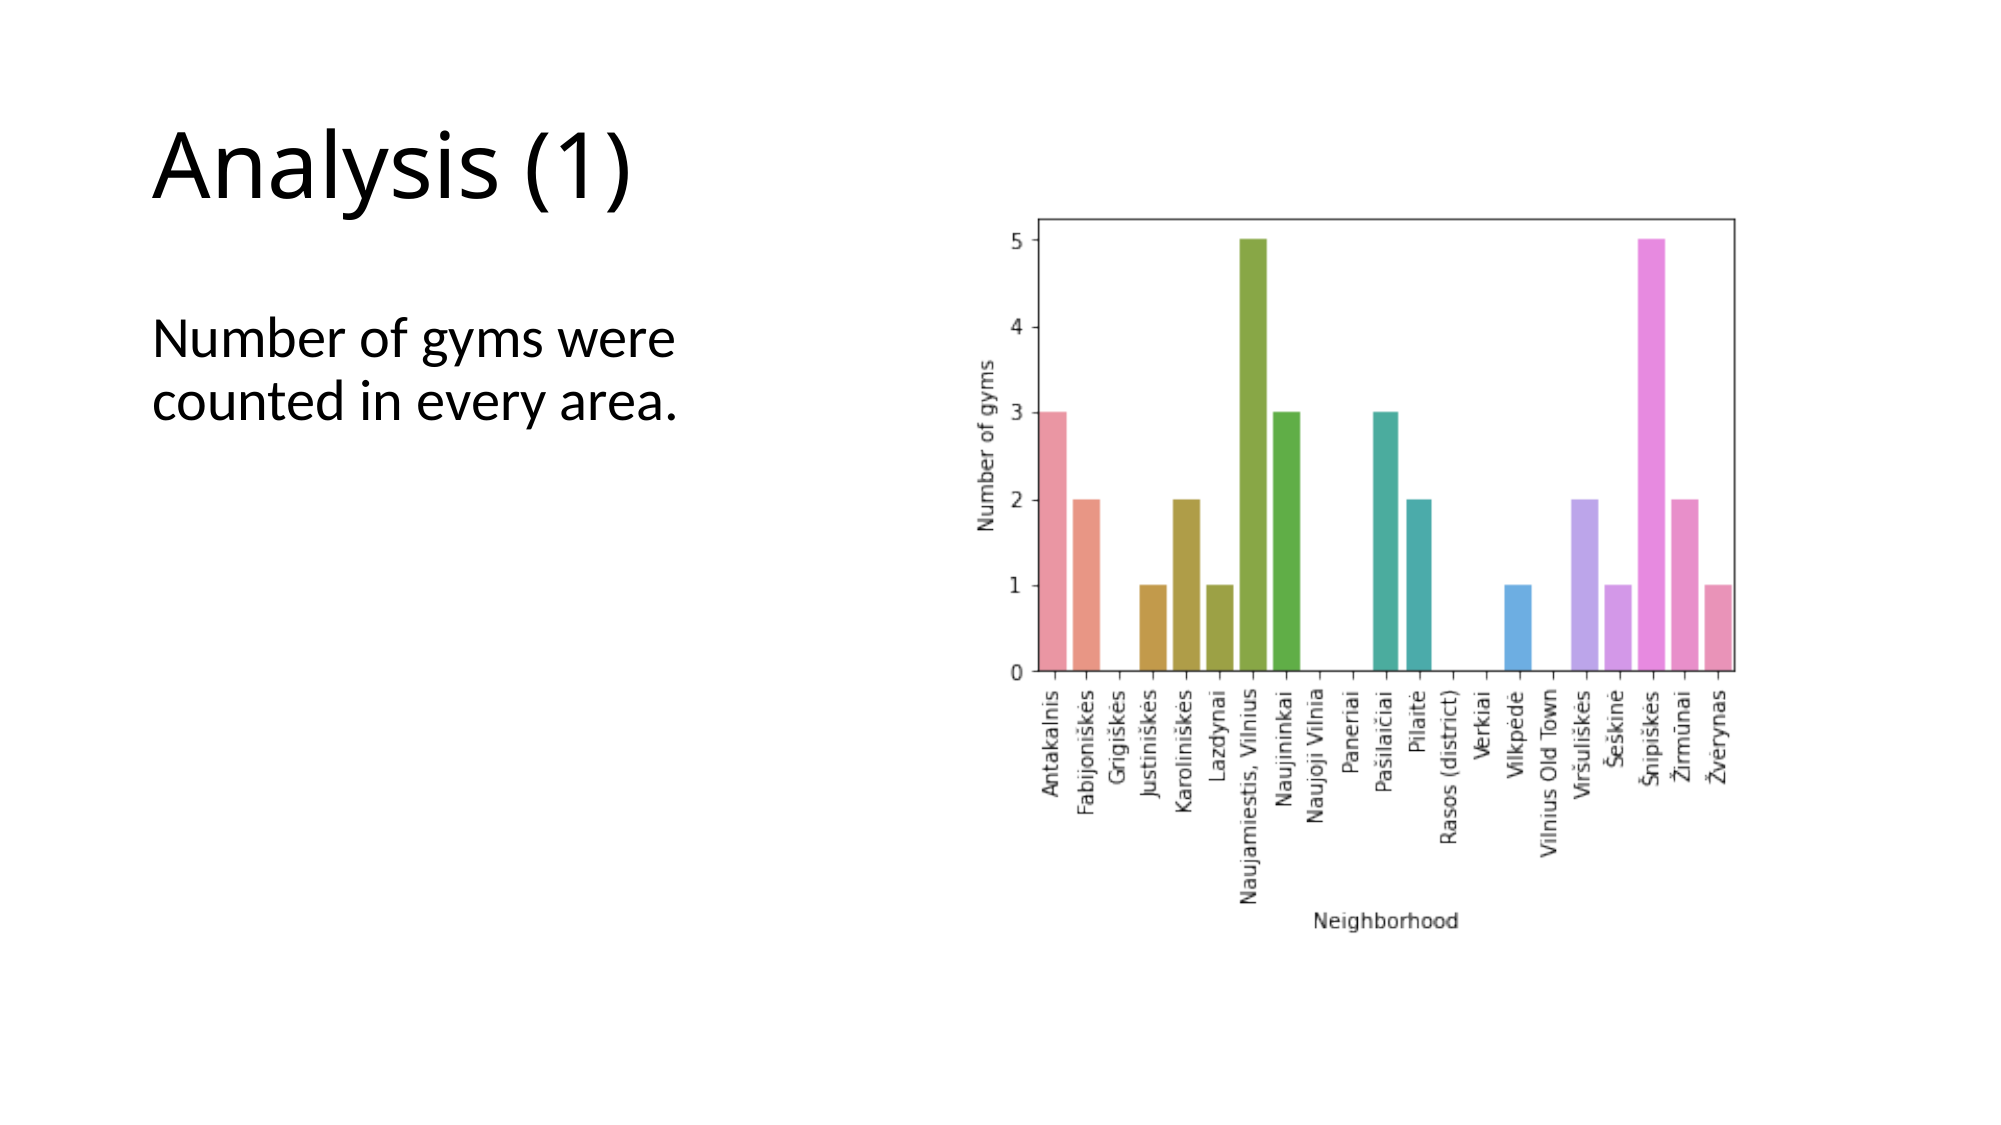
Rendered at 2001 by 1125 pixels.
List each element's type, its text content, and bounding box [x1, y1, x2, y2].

list Number of gyms were counted in every area. [137, 299, 881, 1014]
title Analysis (1) [137, 59, 1863, 278]
picture [965, 204, 1749, 948]
